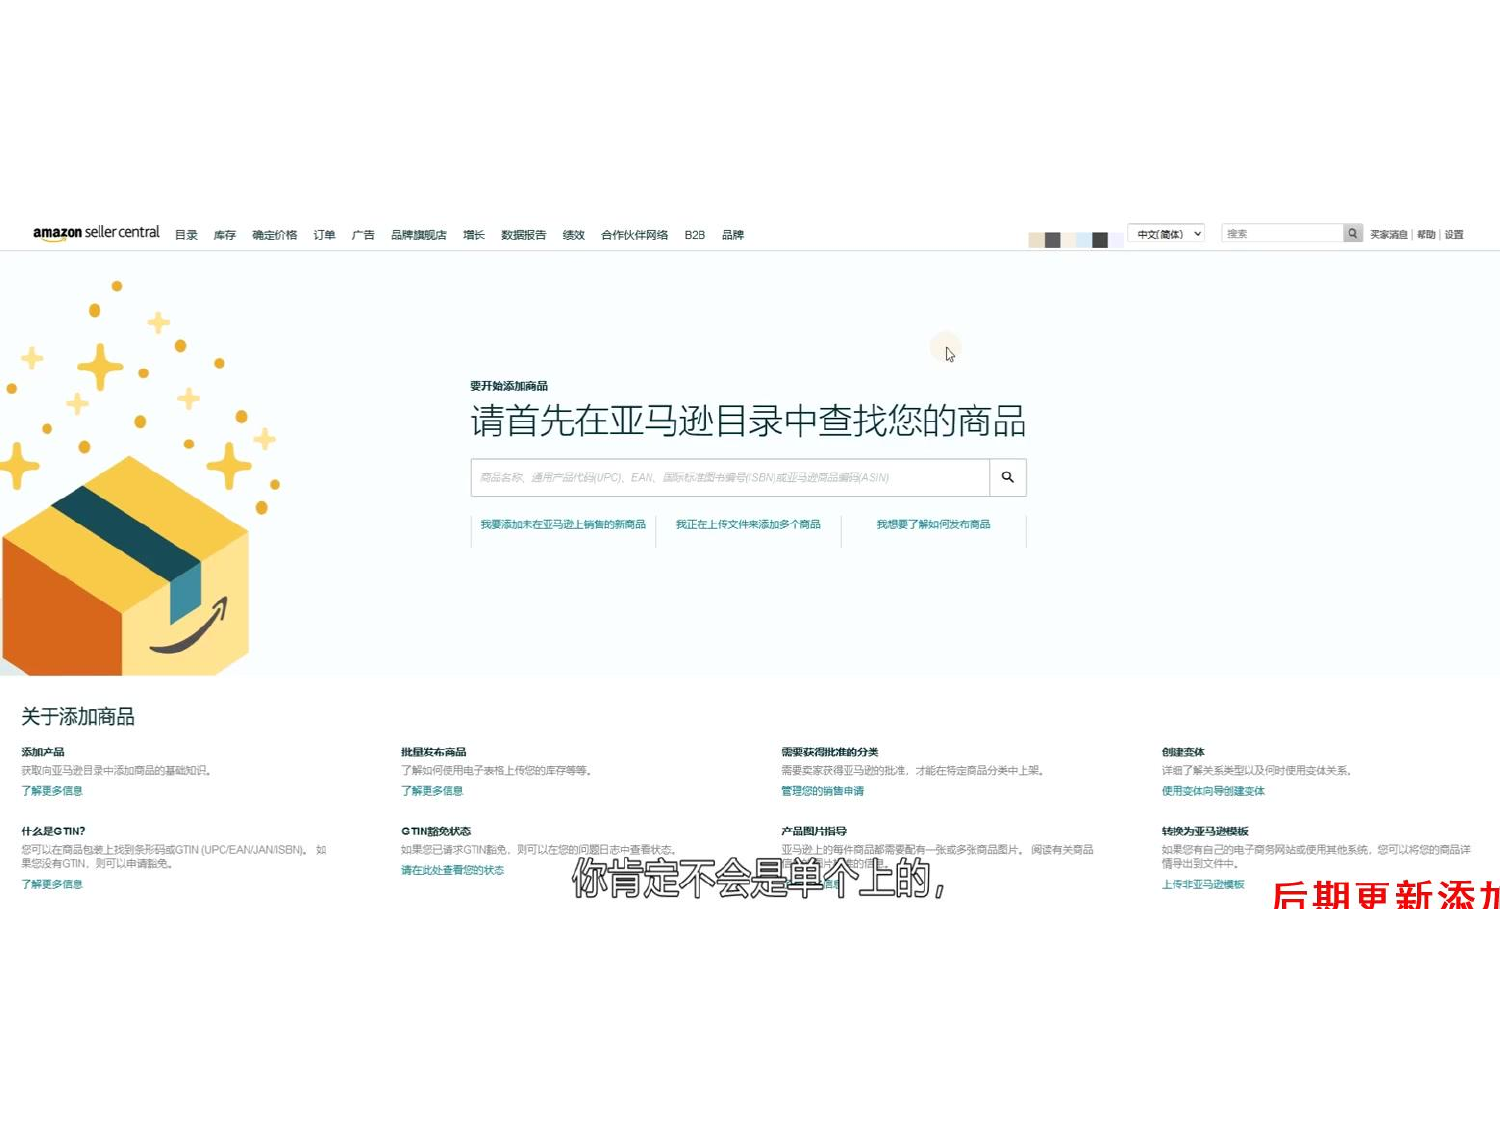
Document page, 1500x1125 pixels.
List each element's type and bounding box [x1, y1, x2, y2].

picture [0, 216, 1500, 909]
